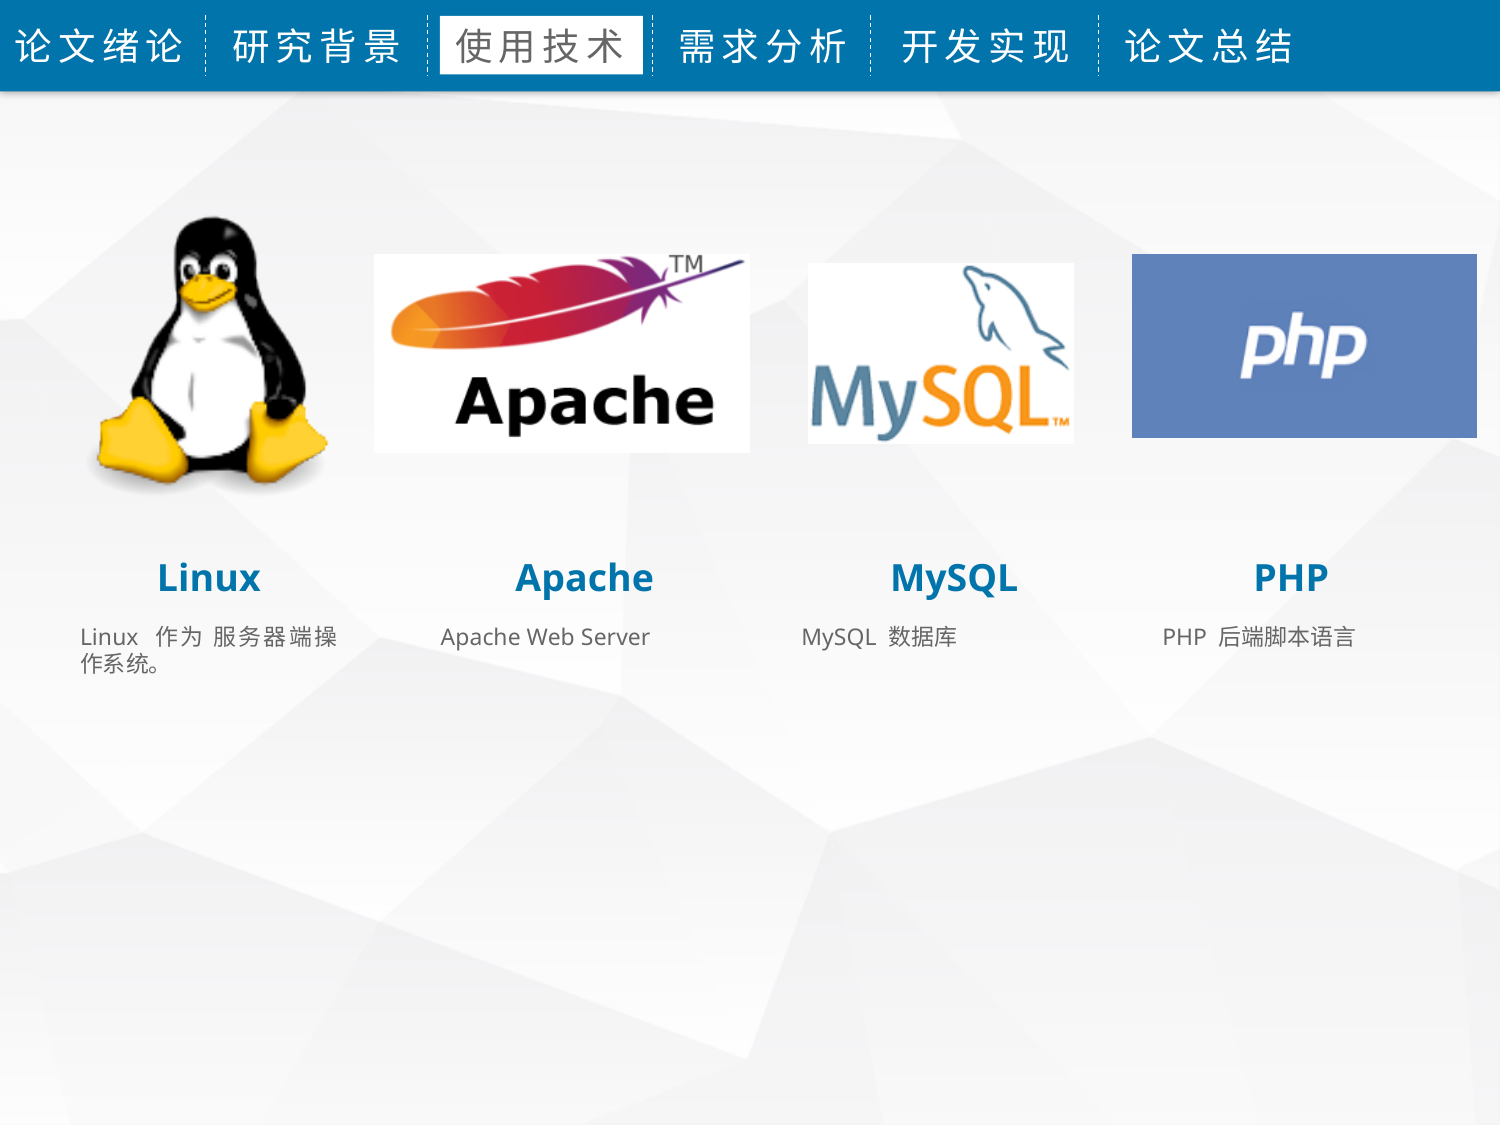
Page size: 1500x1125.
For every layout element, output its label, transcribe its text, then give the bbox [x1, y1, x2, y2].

text_box 使用技术 [440, 15, 652, 76]
text_box PHP 后端脚本语言 [1147, 615, 1435, 823]
text_box Apache Web Server [425, 615, 714, 878]
text_box Linux [138, 546, 279, 607]
text_box MySQL 数据库 [786, 615, 1074, 905]
text_box 论文绪论 [0, 15, 211, 76]
picture [0, 92, 1500, 1125]
text_box 需求分析 [663, 15, 870, 76]
text_box 需求分析 [871, 15, 876, 76]
text_box MySQL [860, 546, 1049, 607]
text_box [0, 0, 1500, 92]
text_box Linux 作为 服务器端操作系统。 [65, 615, 353, 932]
text_box 研究背景 [213, 15, 420, 76]
text_box 论文总结 [1109, 15, 1322, 76]
text_box Apache [499, 546, 670, 607]
text_box 开发实现 [886, 15, 1098, 76]
text_box PHP [1221, 546, 1362, 607]
